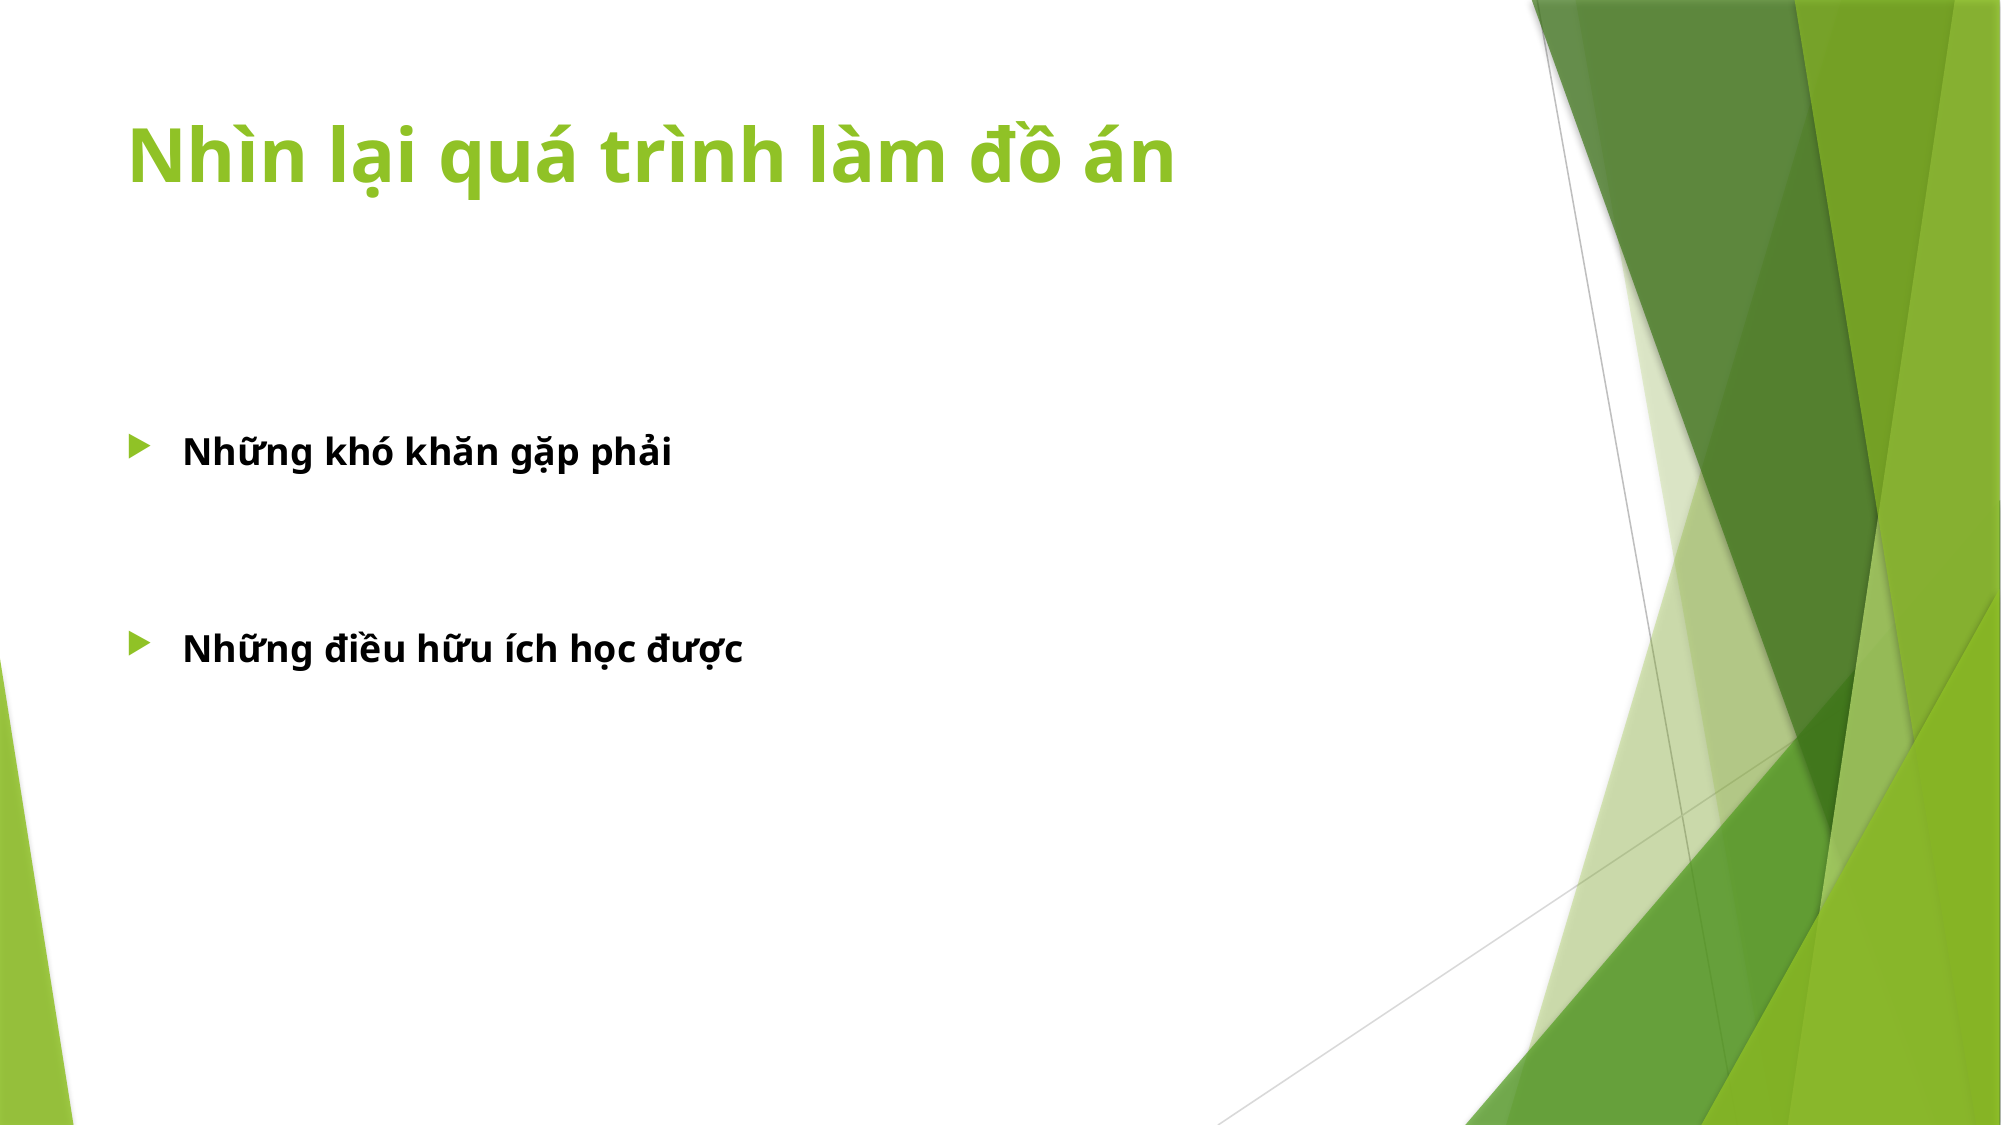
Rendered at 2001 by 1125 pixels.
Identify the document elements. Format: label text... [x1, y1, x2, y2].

list Những khó khăn gặp phải Những điều hữu ích học được [111, 354, 1522, 992]
title Nhìn lại quá trình làm đồ án [111, 99, 1522, 317]
